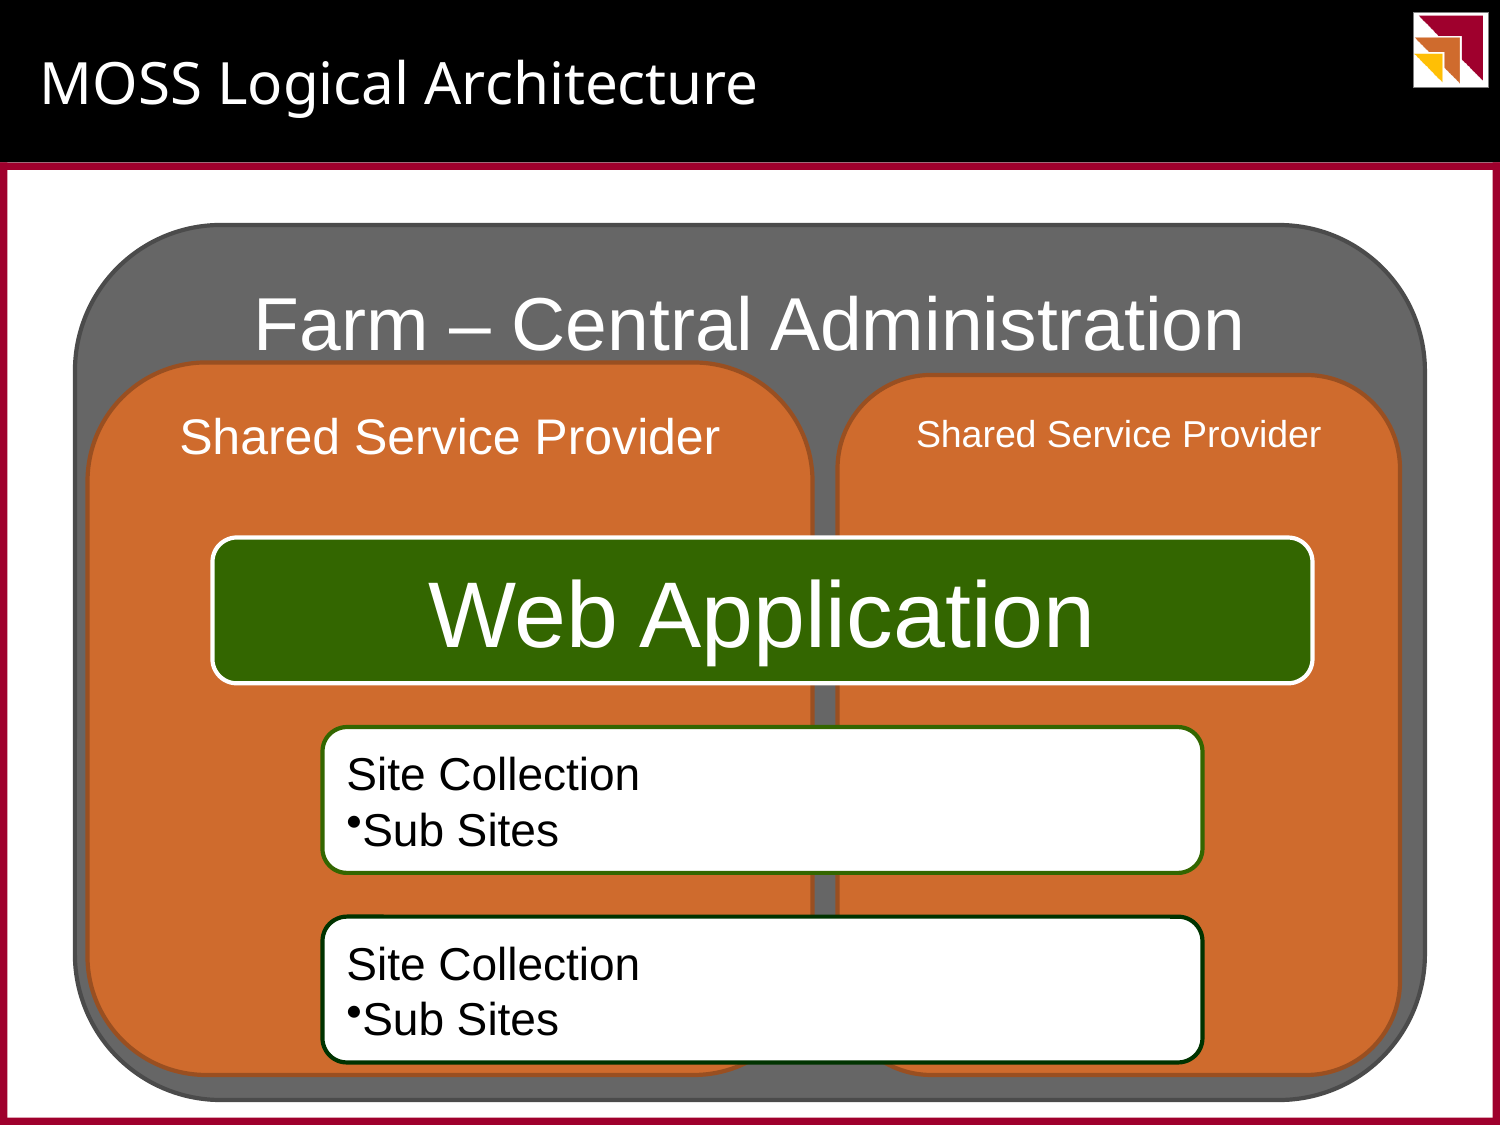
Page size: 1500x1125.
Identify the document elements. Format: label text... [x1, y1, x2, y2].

title MOSS Logical Architecture [24, 0, 1400, 163]
picture [1414, 13, 1488, 87]
text_box Farm – Central Administration [144, 1081, 1356, 1103]
text_box Shared Service Provider [835, 372, 1403, 535]
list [74, 537, 1451, 1063]
text_box Shared Service Provider [85, 360, 815, 535]
text_box Farm – Central Administration [72, 222, 1428, 537]
